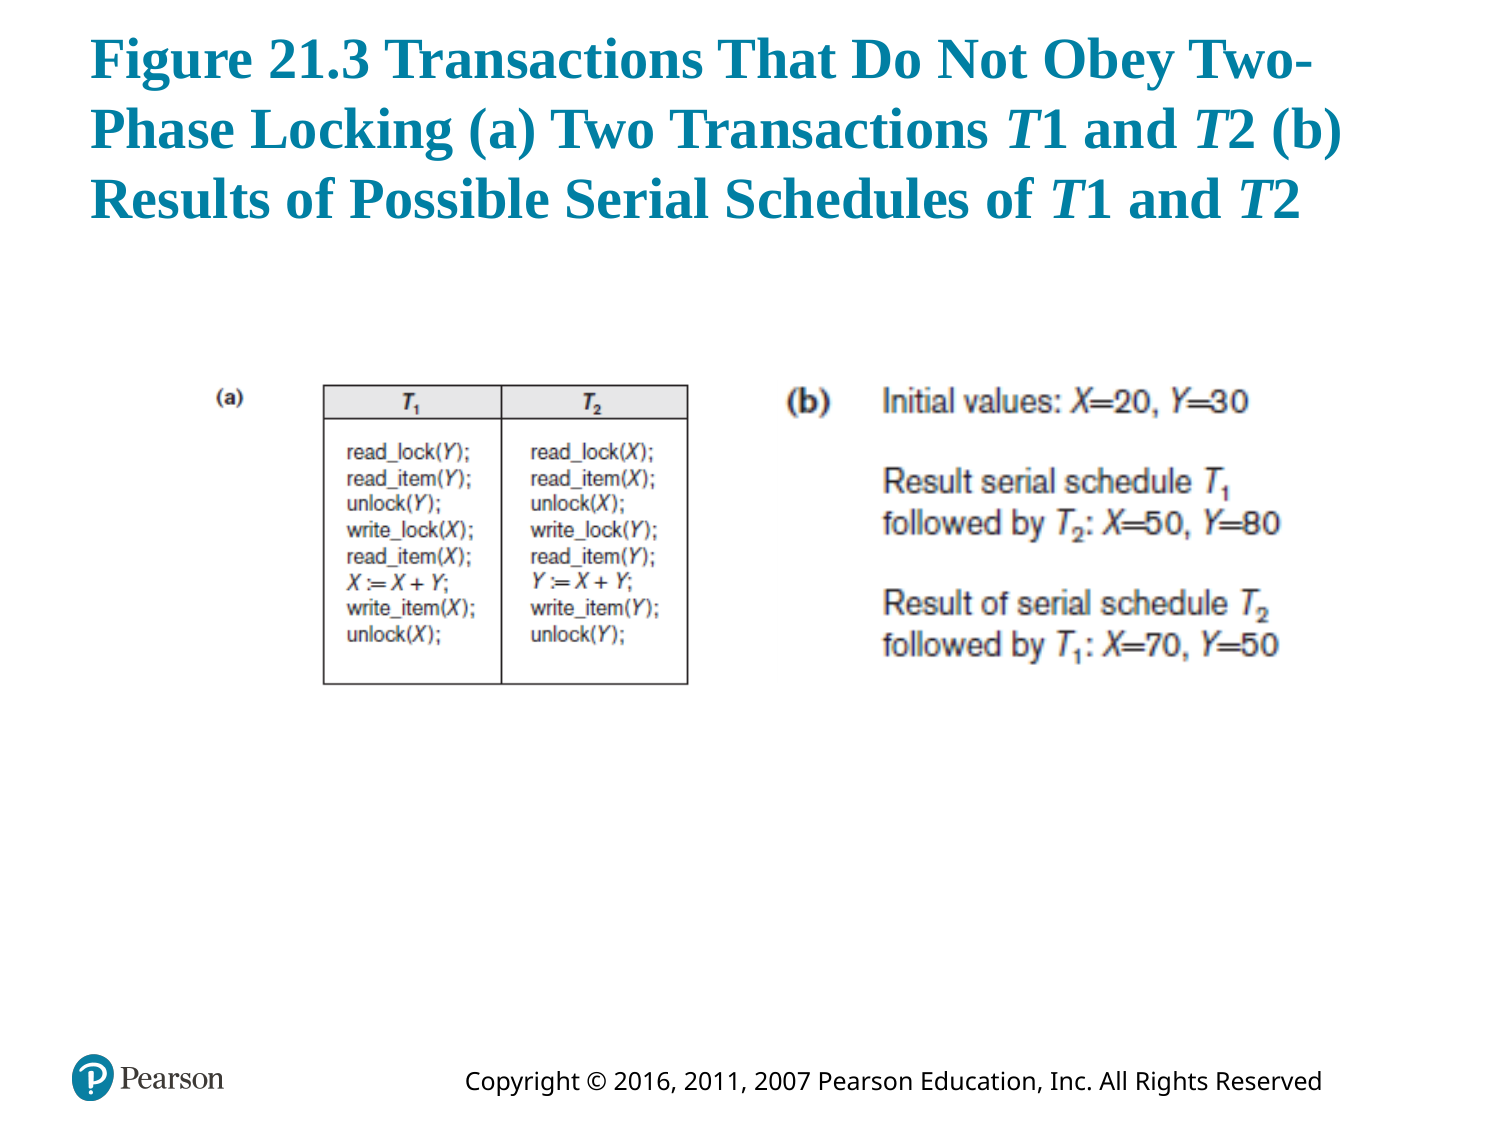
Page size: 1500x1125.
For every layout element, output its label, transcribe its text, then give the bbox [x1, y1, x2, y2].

picture [72, 1054, 88, 1070]
title Figure 21.3 Transactions That Do Not Obey Two-Phase Locking (a) Two Transactions T1 and T2 (b) Results of Possible Serial Schedules of T1 and T2 [75, 37, 1425, 213]
picture [98, 1054, 224, 1101]
picture [776, 380, 1308, 683]
picture [72, 1087, 83, 1101]
picture [192, 380, 702, 704]
picture [80, 1063, 106, 1088]
